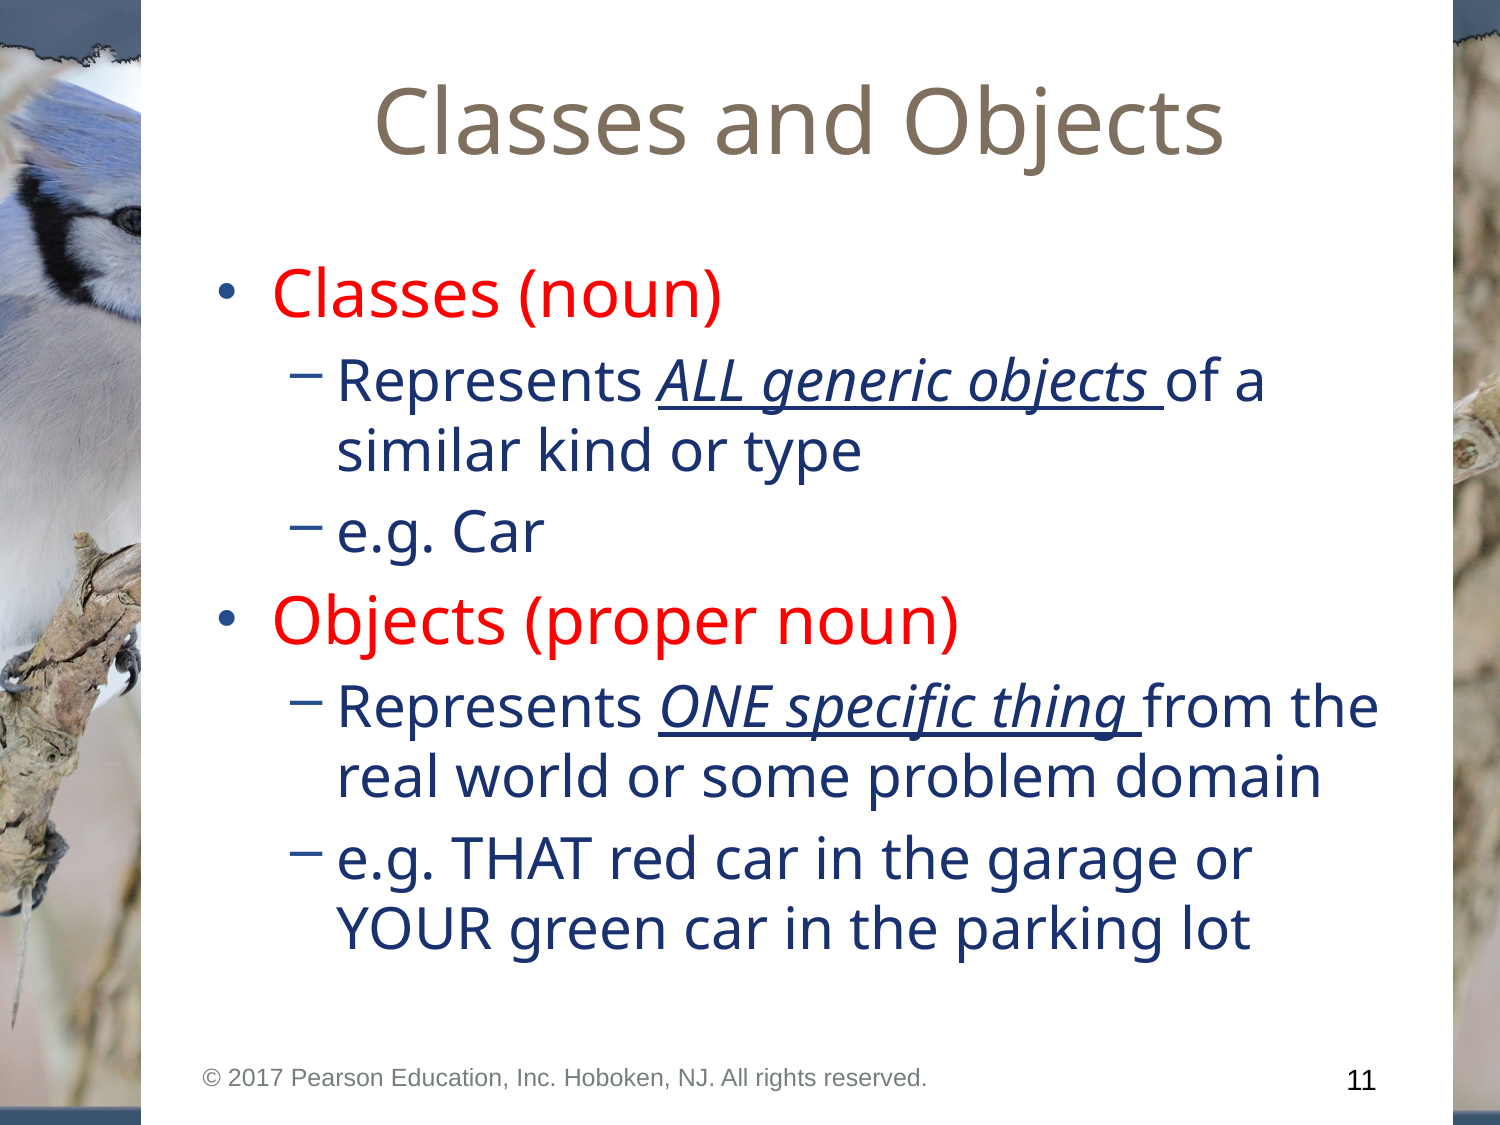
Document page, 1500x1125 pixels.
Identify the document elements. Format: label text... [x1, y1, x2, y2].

title Classes and Objects [162, 62, 1438, 173]
picture [1453, 0, 1500, 1125]
picture [0, 0, 141, 1125]
list Classes (noun) Represents ALL generic objects of a similar kind or type e.g. Car Objects (proper noun) Represents ONE specific thing from the real world or some problem domain e.g. THAT red car in the garage or YOUR green car in the parking lot [200, 243, 1425, 1000]
footer © 2017 Pearson Education, Inc. Hoboken, NJ. All rights reserved. [187, 1054, 1325, 1105]
